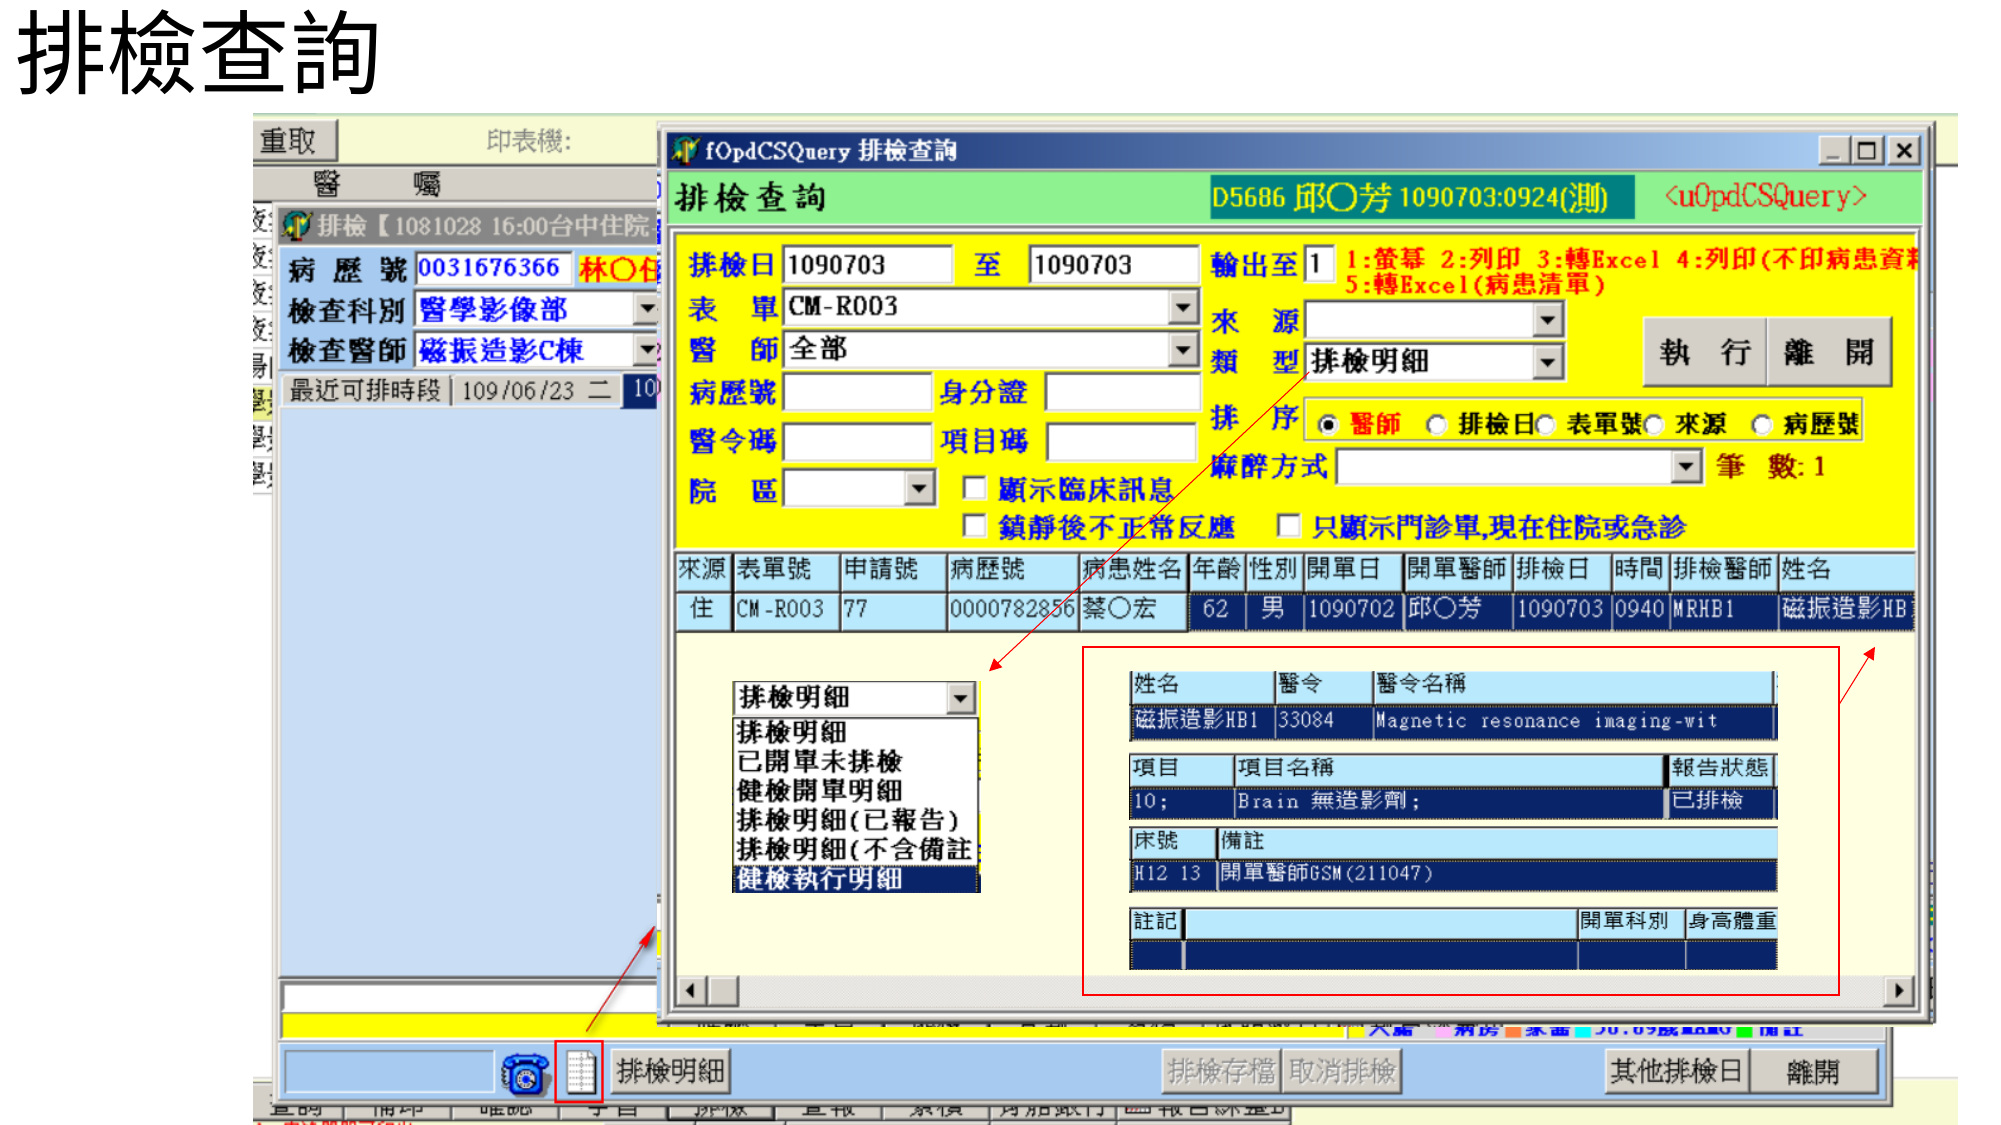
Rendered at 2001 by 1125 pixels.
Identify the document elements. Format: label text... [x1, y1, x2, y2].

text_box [1839, 646, 1875, 705]
title 排檢查詢 [0, 0, 1725, 117]
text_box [988, 371, 1310, 672]
picture [253, 113, 1958, 1125]
